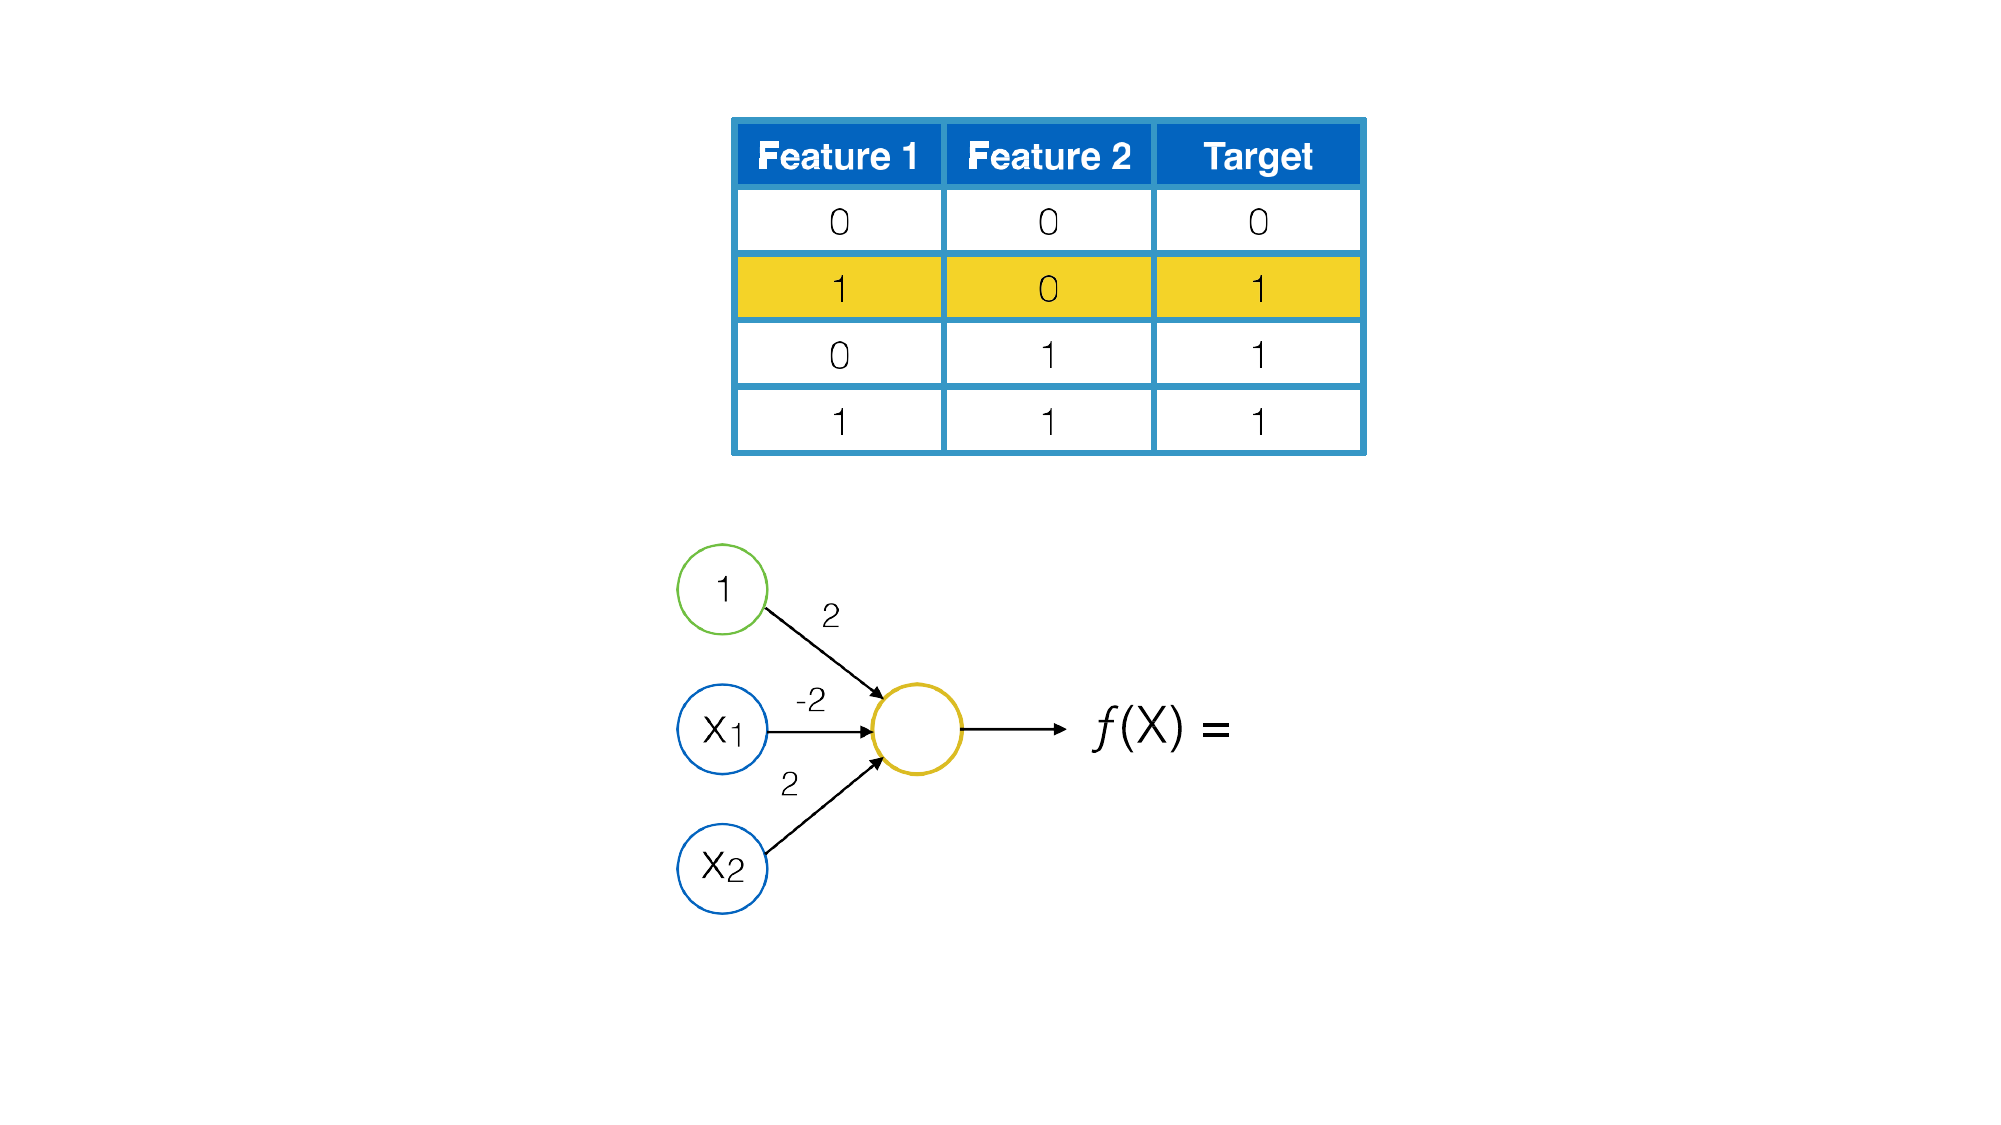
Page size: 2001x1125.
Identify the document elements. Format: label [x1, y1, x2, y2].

text_box [1137, 705, 1167, 743]
text_box [676, 543, 1067, 915]
text_box [1170, 704, 1182, 753]
text_box [732, 118, 1366, 456]
text_box [1122, 704, 1134, 753]
text_box [1091, 705, 1119, 753]
